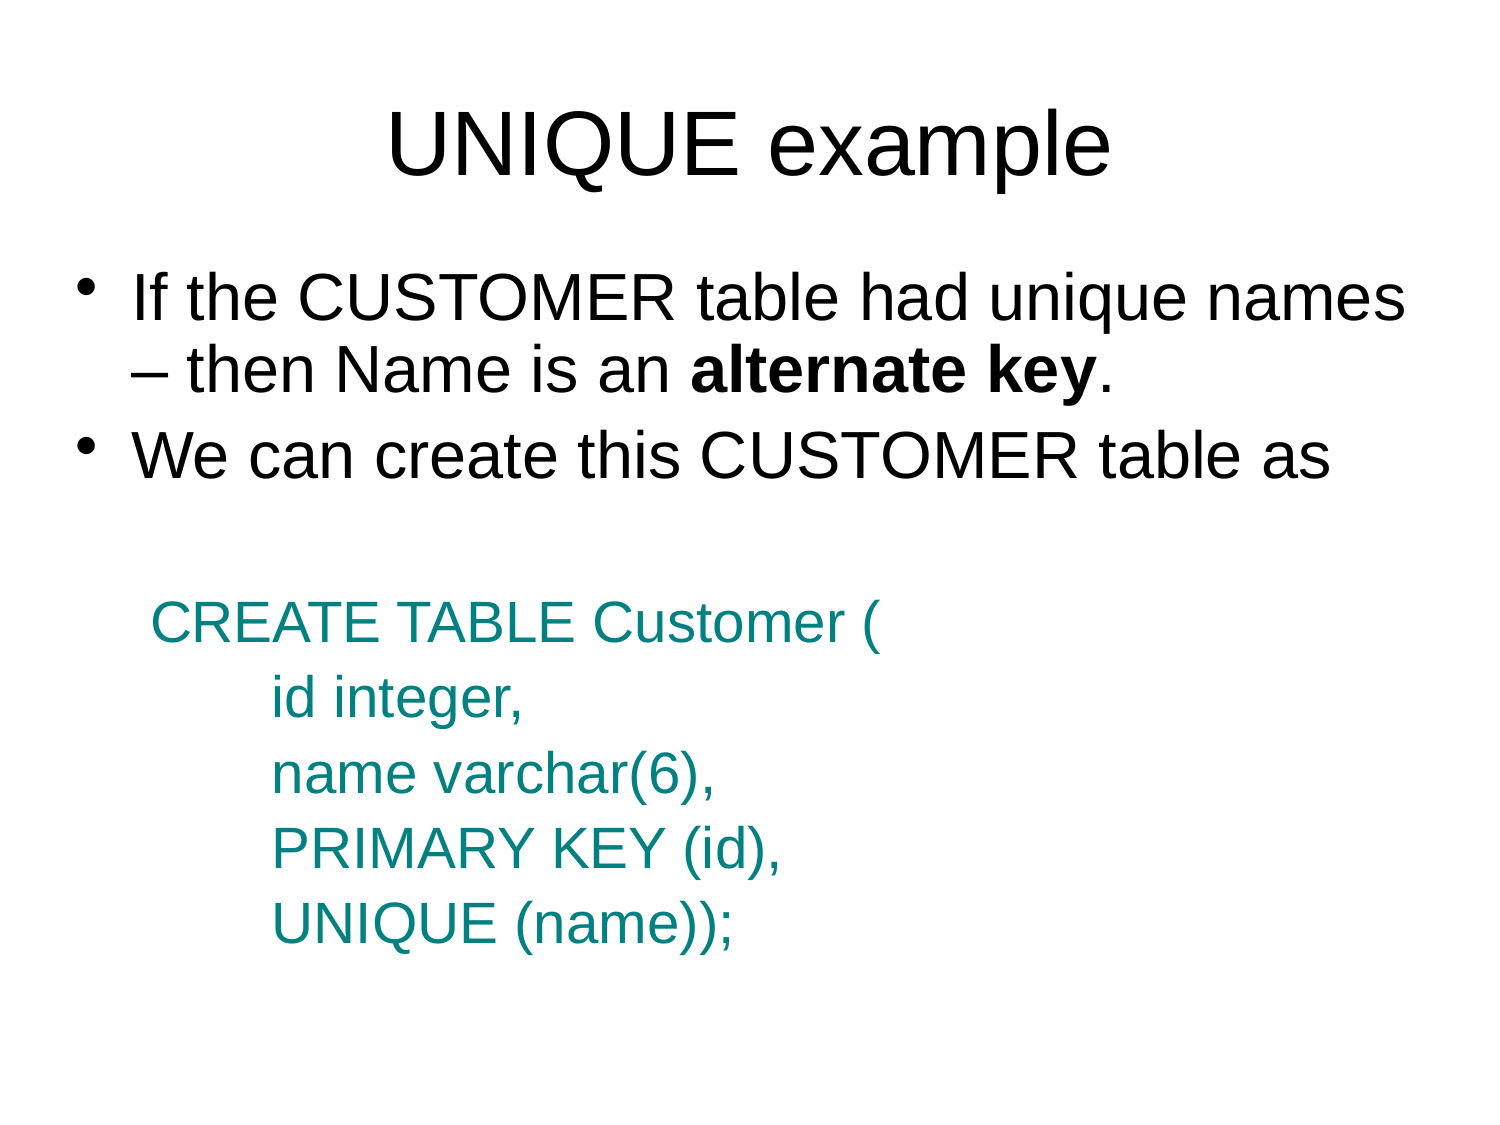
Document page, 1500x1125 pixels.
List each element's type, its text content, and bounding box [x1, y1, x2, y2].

list If the CUSTOMER table had unique names – then Name is an alternate key. We can create this CUSTOMER table as CREATE TABLE Customer ( id integer, name varchar(6), PRIMARY KEY (id), UNIQUE (name)); [75, 262, 1425, 1005]
title UNIQUE example [75, 45, 1425, 233]
